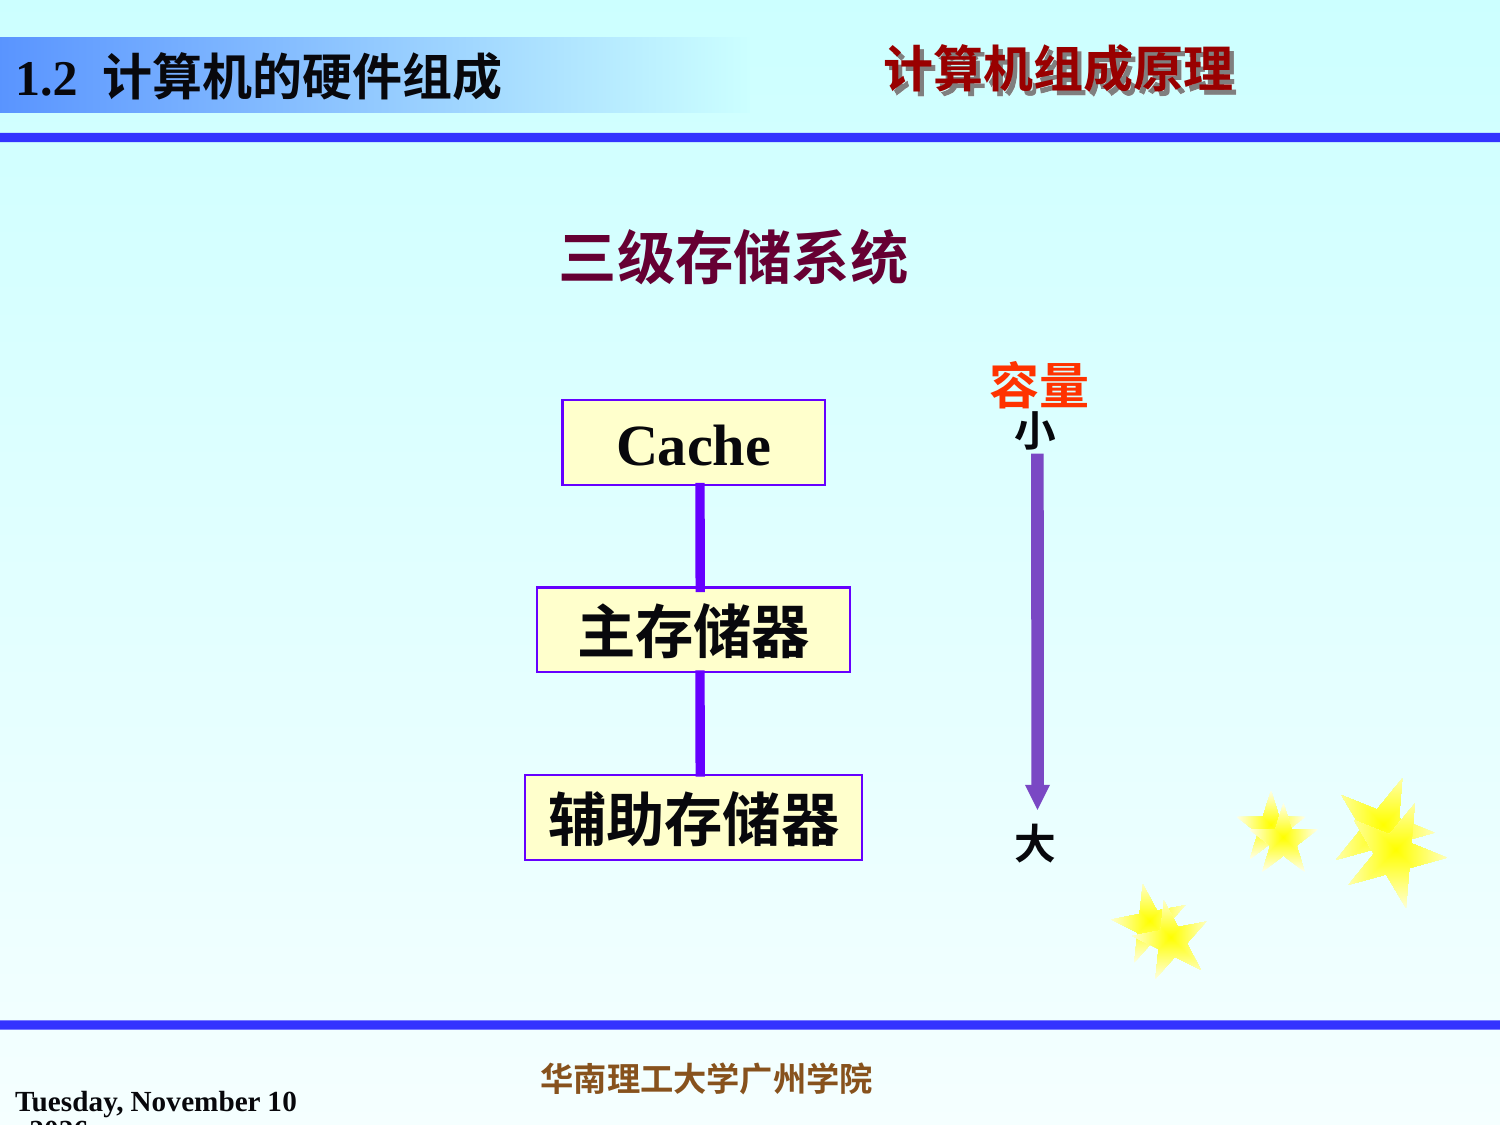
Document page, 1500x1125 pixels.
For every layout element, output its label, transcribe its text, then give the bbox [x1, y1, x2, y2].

text_box [1033, 463, 1042, 810]
text_box 三级存储系统 [528, 213, 940, 299]
text_box 大 [1000, 810, 1072, 875]
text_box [524, 399, 863, 863]
text_box 容量 [974, 347, 1138, 423]
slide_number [0, 1050, 313, 1125]
text_box 小 [1000, 423, 1072, 463]
title 1.2 计算机的硬件组成 [0, 37, 750, 113]
